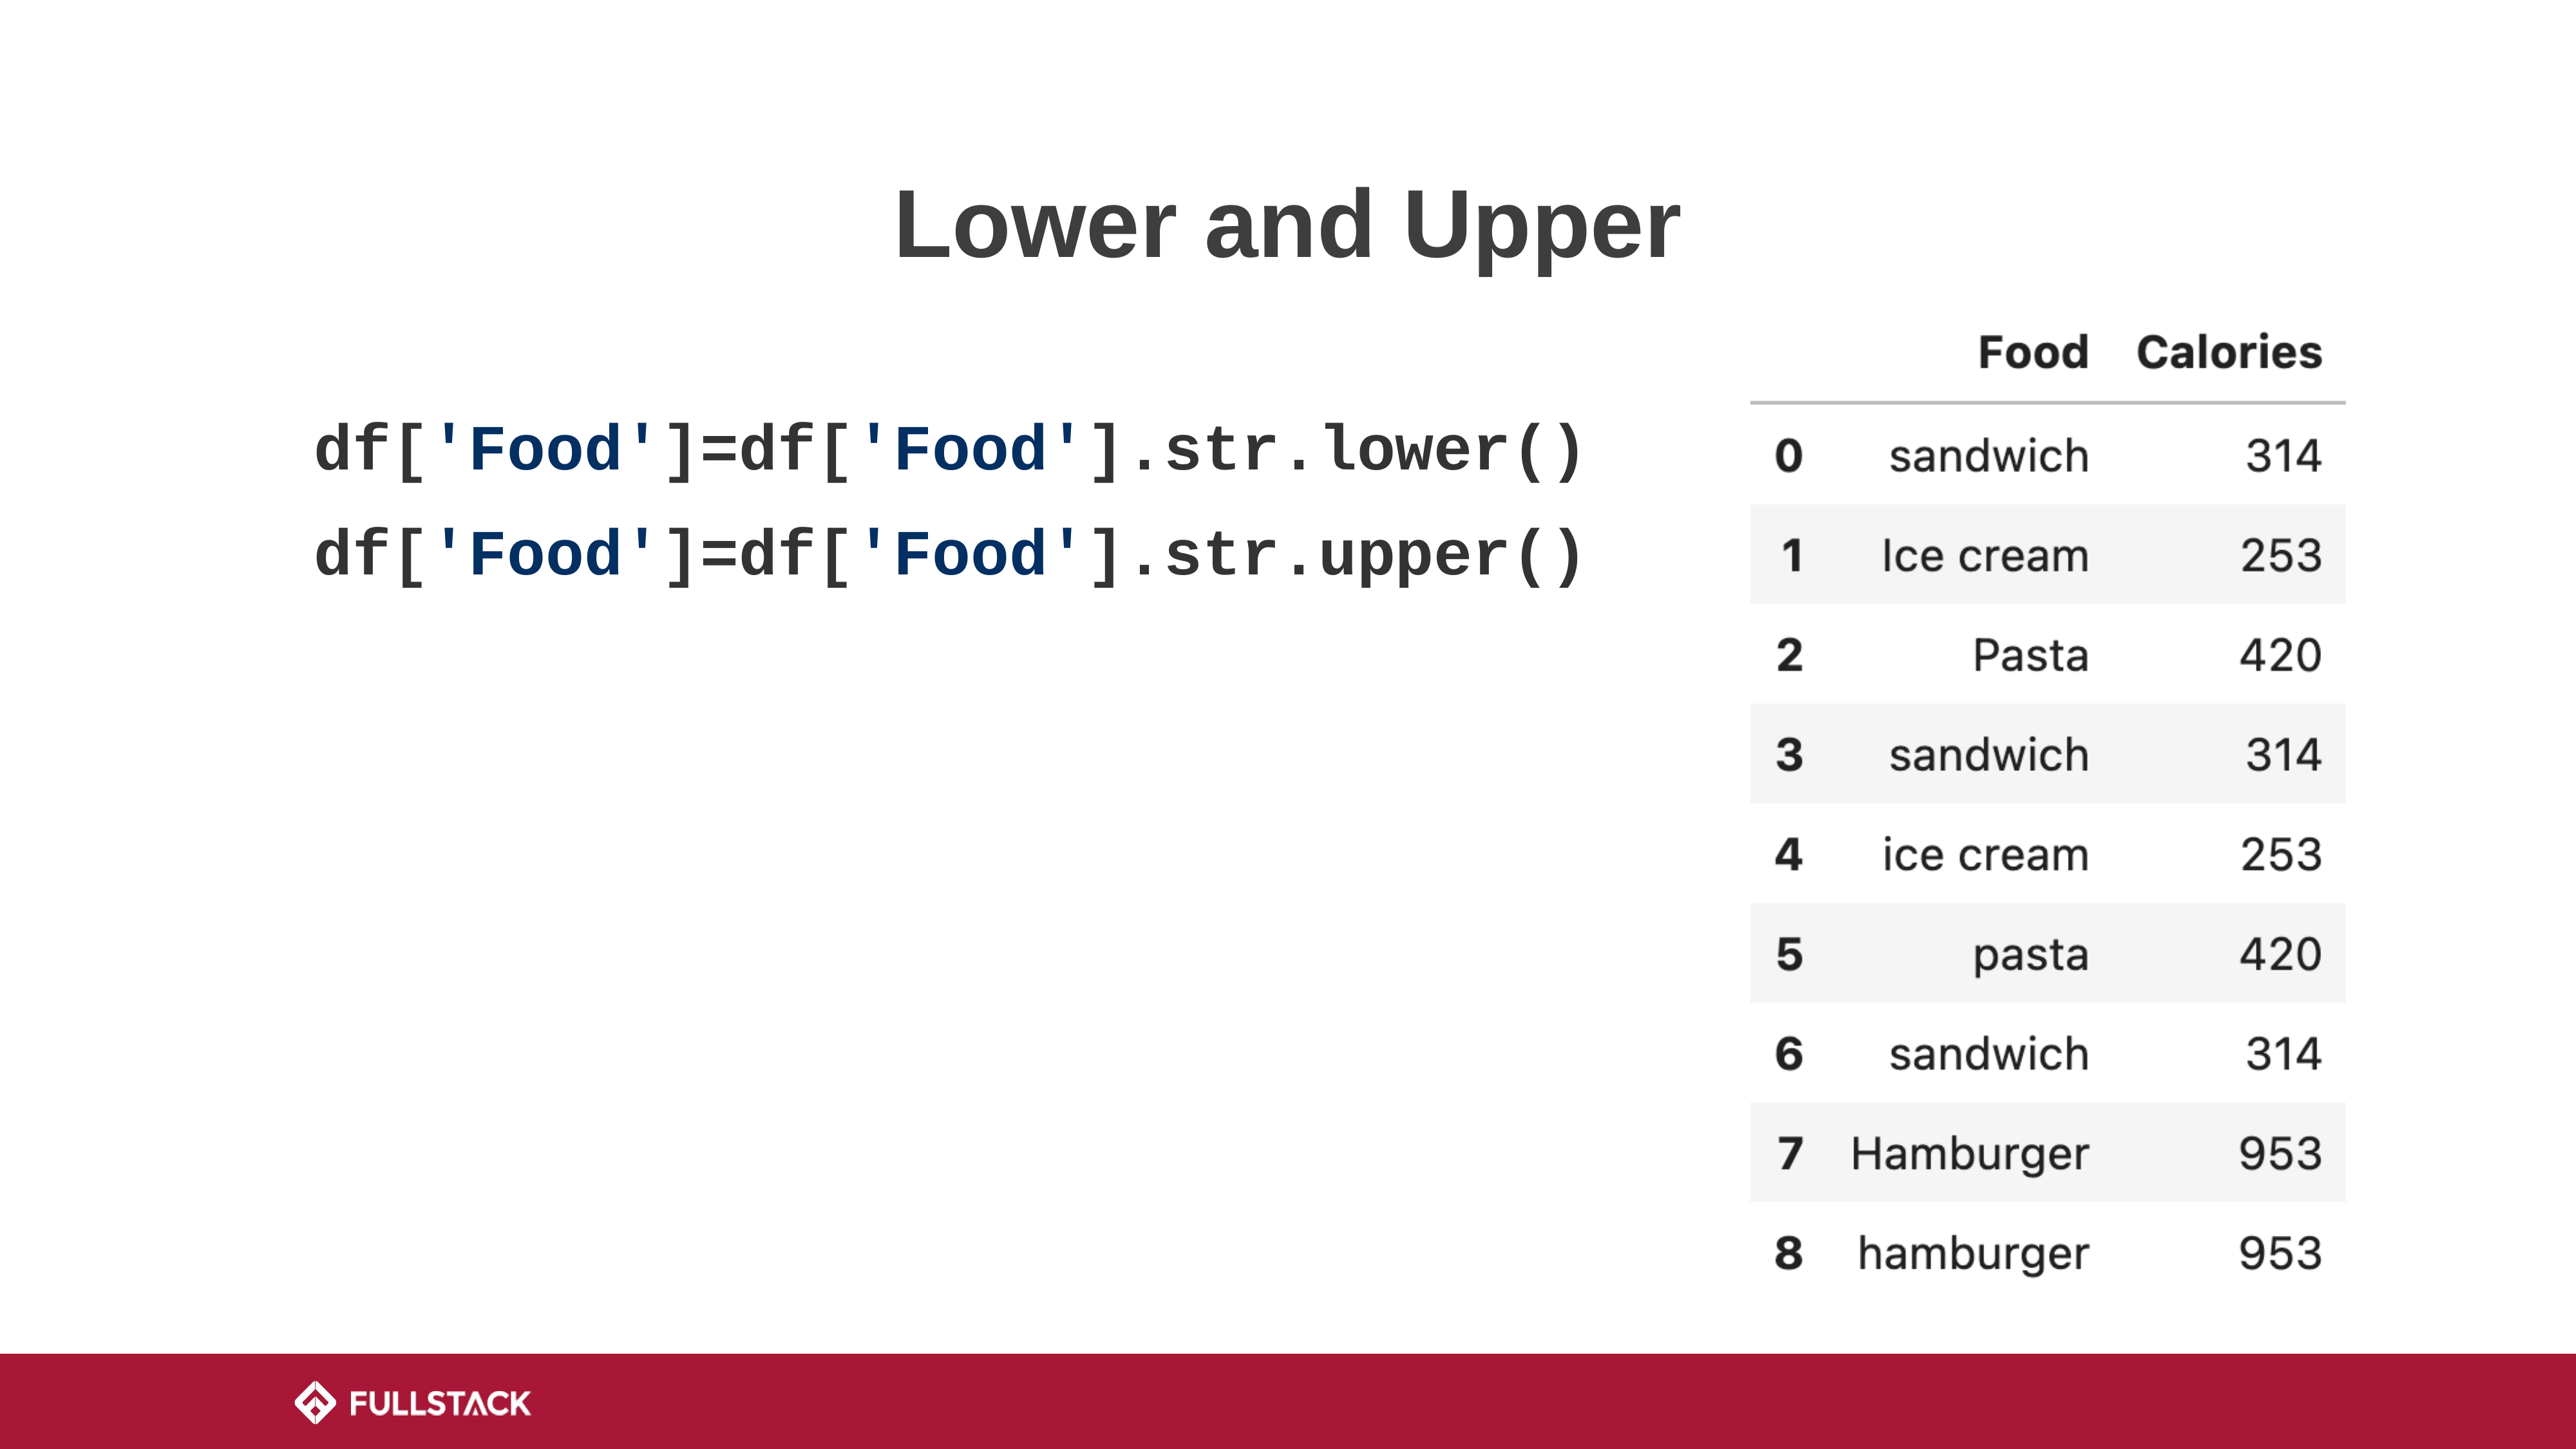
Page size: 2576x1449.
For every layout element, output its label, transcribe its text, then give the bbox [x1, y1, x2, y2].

picture [1736, 307, 2382, 1301]
title Lower and Upper [278, 130, 2298, 307]
picture [0, 1354, 2576, 1449]
list df['Food']=df['Food'].str.lower() df['Food']=df['Food'].str.upper() [297, 381, 1732, 1275]
